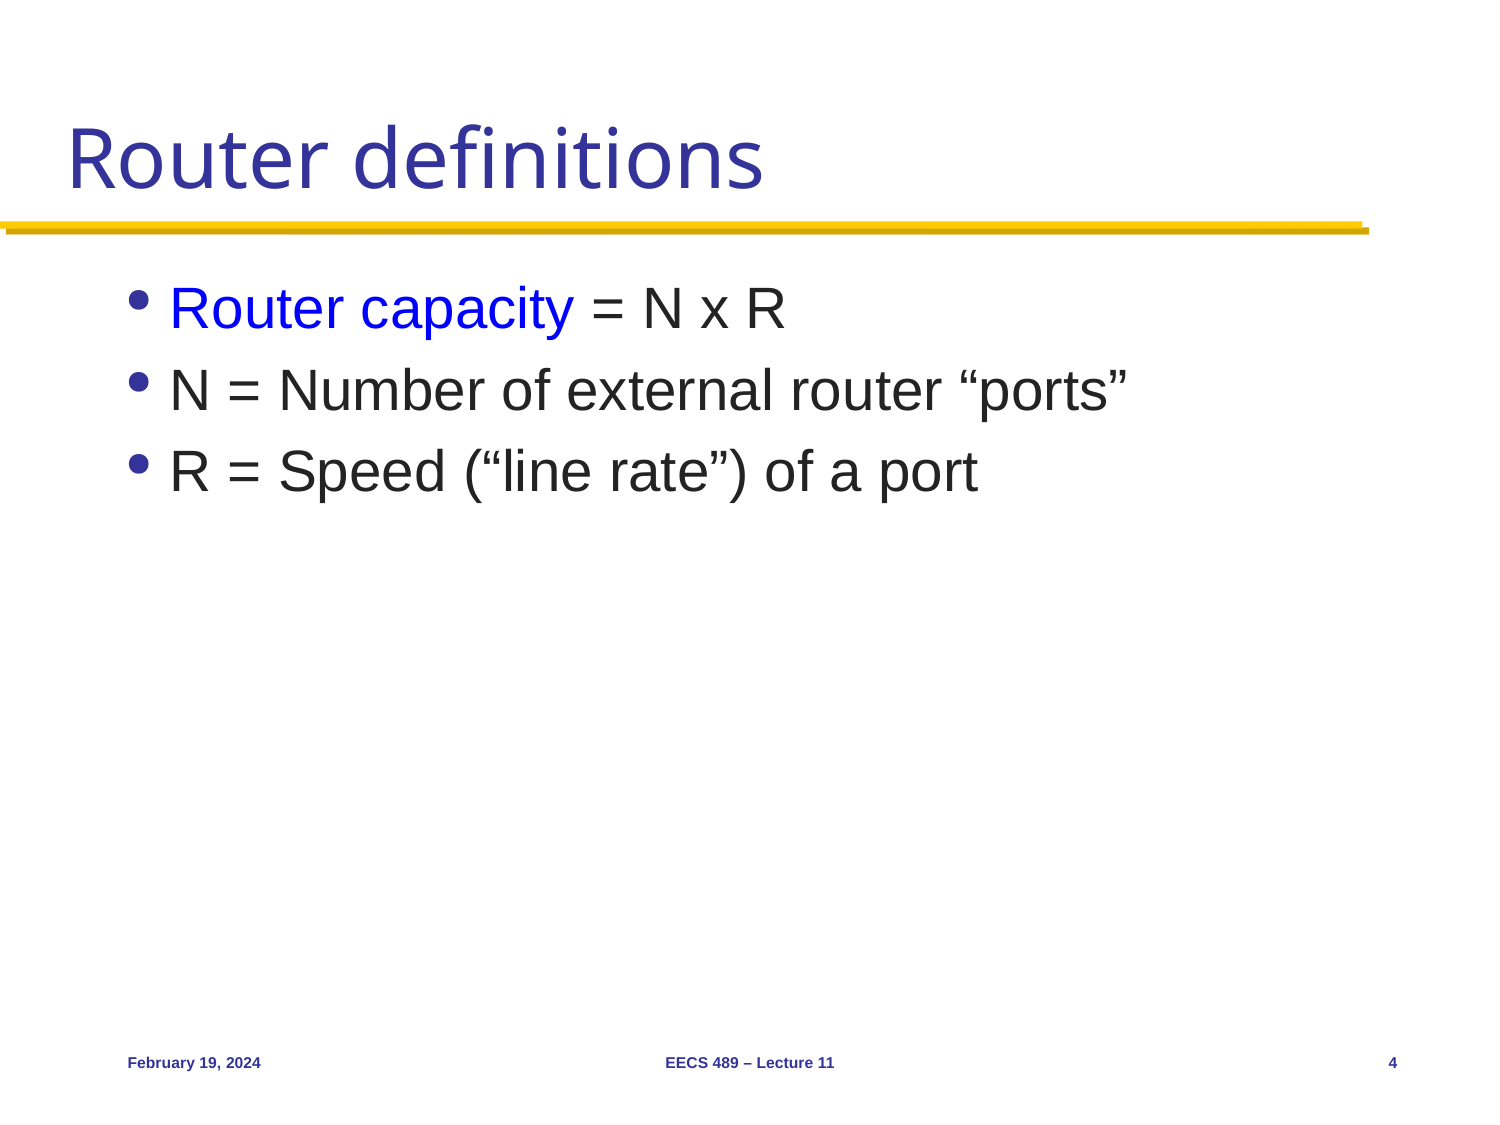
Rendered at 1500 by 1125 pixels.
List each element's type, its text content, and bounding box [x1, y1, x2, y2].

list Router capacity = N x R N = Number of external router “ports” R = Speed (“line rate”) of a port [112, 262, 1413, 988]
footer EECS 489 – Lecture 11 [512, 1024, 988, 1101]
slide_number 4 [1312, 1024, 1413, 1101]
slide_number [112, 1024, 426, 1101]
title Router definitions [49, 24, 1451, 213]
